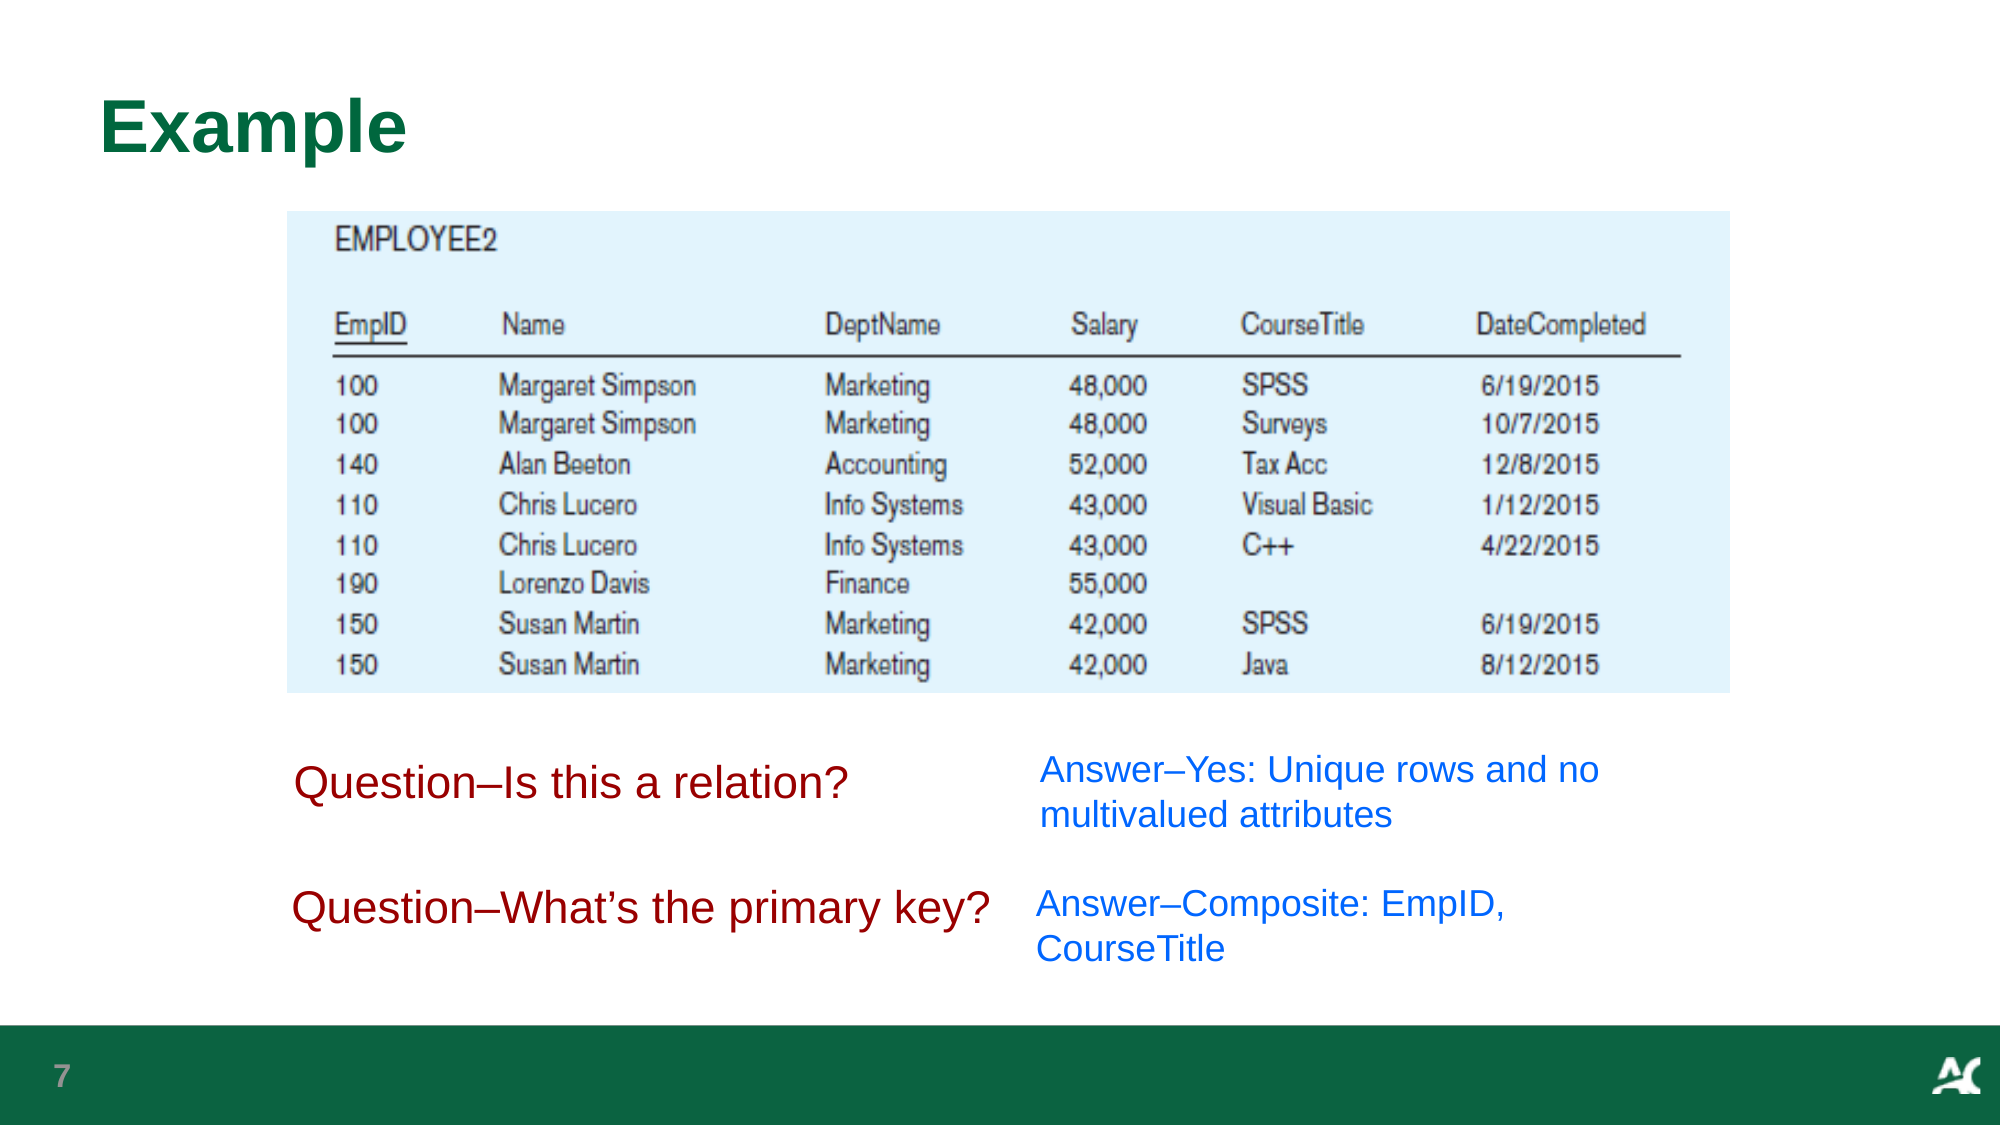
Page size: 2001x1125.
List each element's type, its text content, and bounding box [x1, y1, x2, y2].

title Example [99, 94, 1882, 259]
text_box Answer–Yes: Unique rows and no multivalued attributes [1025, 737, 1683, 843]
slide_number 7 [53, 1044, 199, 1105]
text_box Question–Is this a relation? [278, 737, 880, 818]
picture [286, 211, 1730, 693]
text_box Question–What’s the primary key? [276, 862, 1021, 943]
text_box Answer–Composite: EmpID, CourseTitle [1021, 871, 1722, 977]
